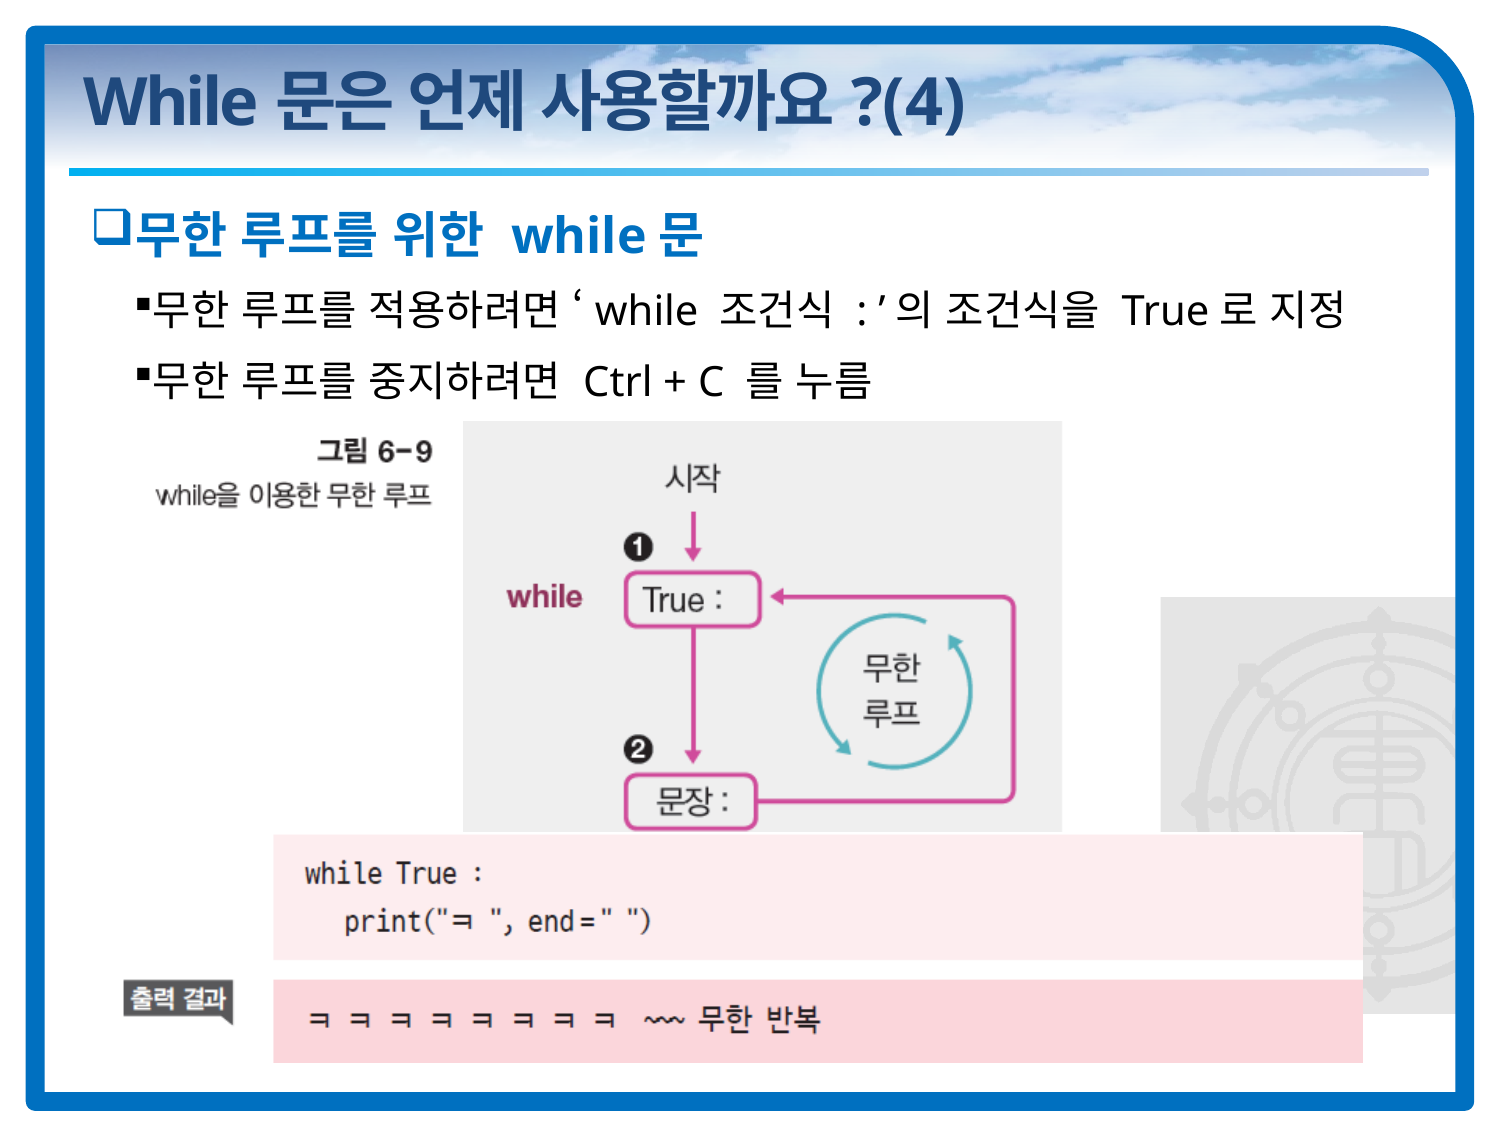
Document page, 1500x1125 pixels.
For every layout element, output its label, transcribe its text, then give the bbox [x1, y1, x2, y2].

picture [114, 421, 1363, 1063]
title While문은 언제 사용할까요?(4) [68, 35, 1419, 163]
list 무한 루프를 위한 while문 무한 루프를 적용하려면 ‘while 조건식 : ’의 조건식을 True로 지정 무한 루프를 중지하려면 Ctrl + C 를 누름 [75, 195, 1425, 1005]
picture [145, 420, 434, 518]
